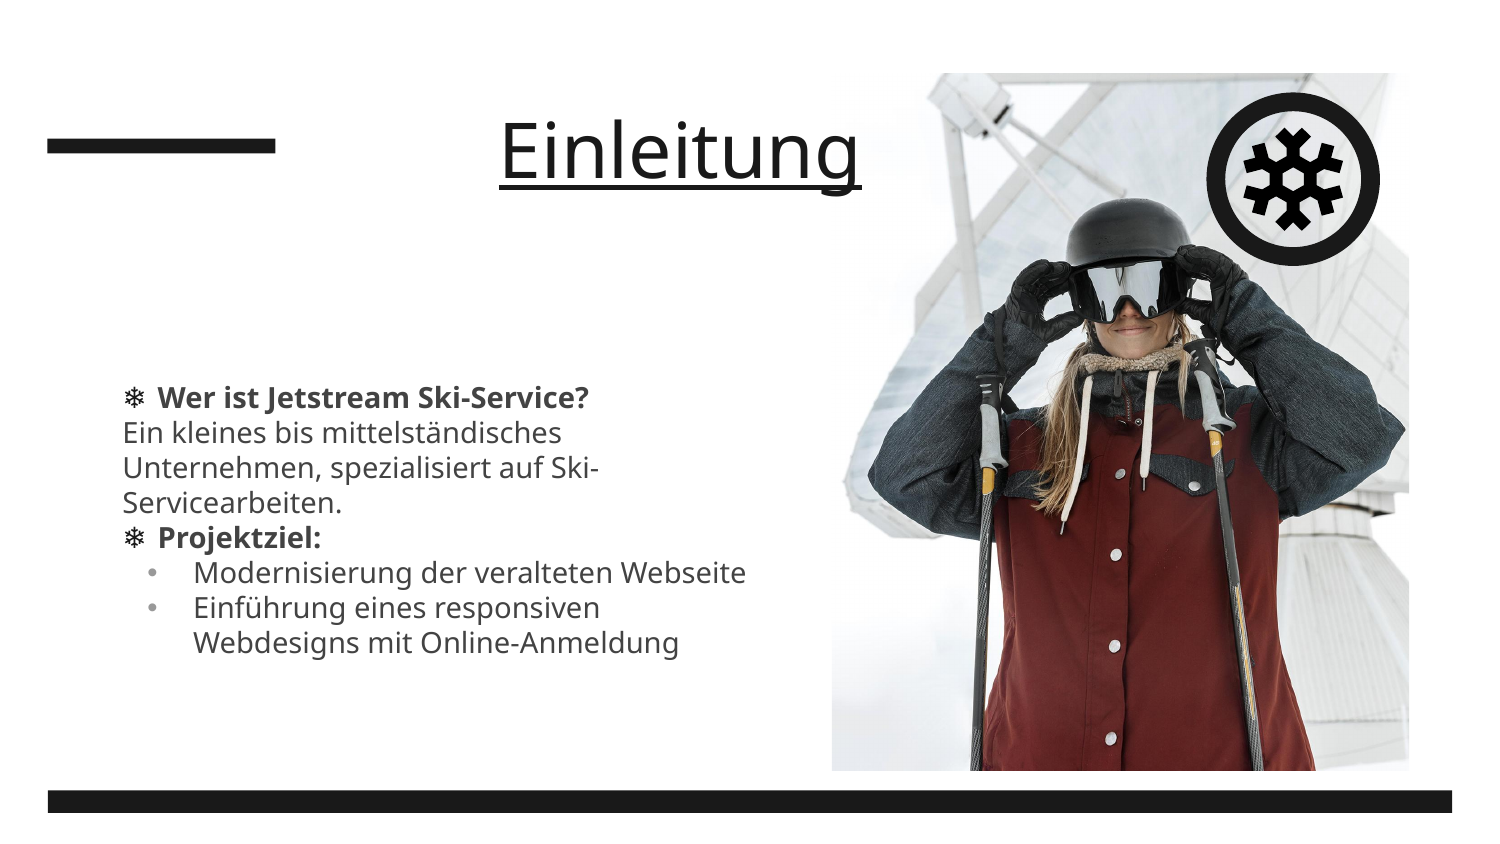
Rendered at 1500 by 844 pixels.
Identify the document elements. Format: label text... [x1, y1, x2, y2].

picture [831, 72, 1410, 771]
text_box [47, 138, 276, 154]
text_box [1215, 101, 1371, 257]
list Wer ist Jetstream Ski-Service? Ein kleines bis mittelständisches Unternehmen, spezialisiert auf Ski-Servicearbeiten. Projektziel: Modernisierung der veralteten Webseite Einführung eines responsiven Webdesigns mit Online-Anmeldung [118, 344, 750, 720]
title Einleitung [206, 101, 826, 302]
